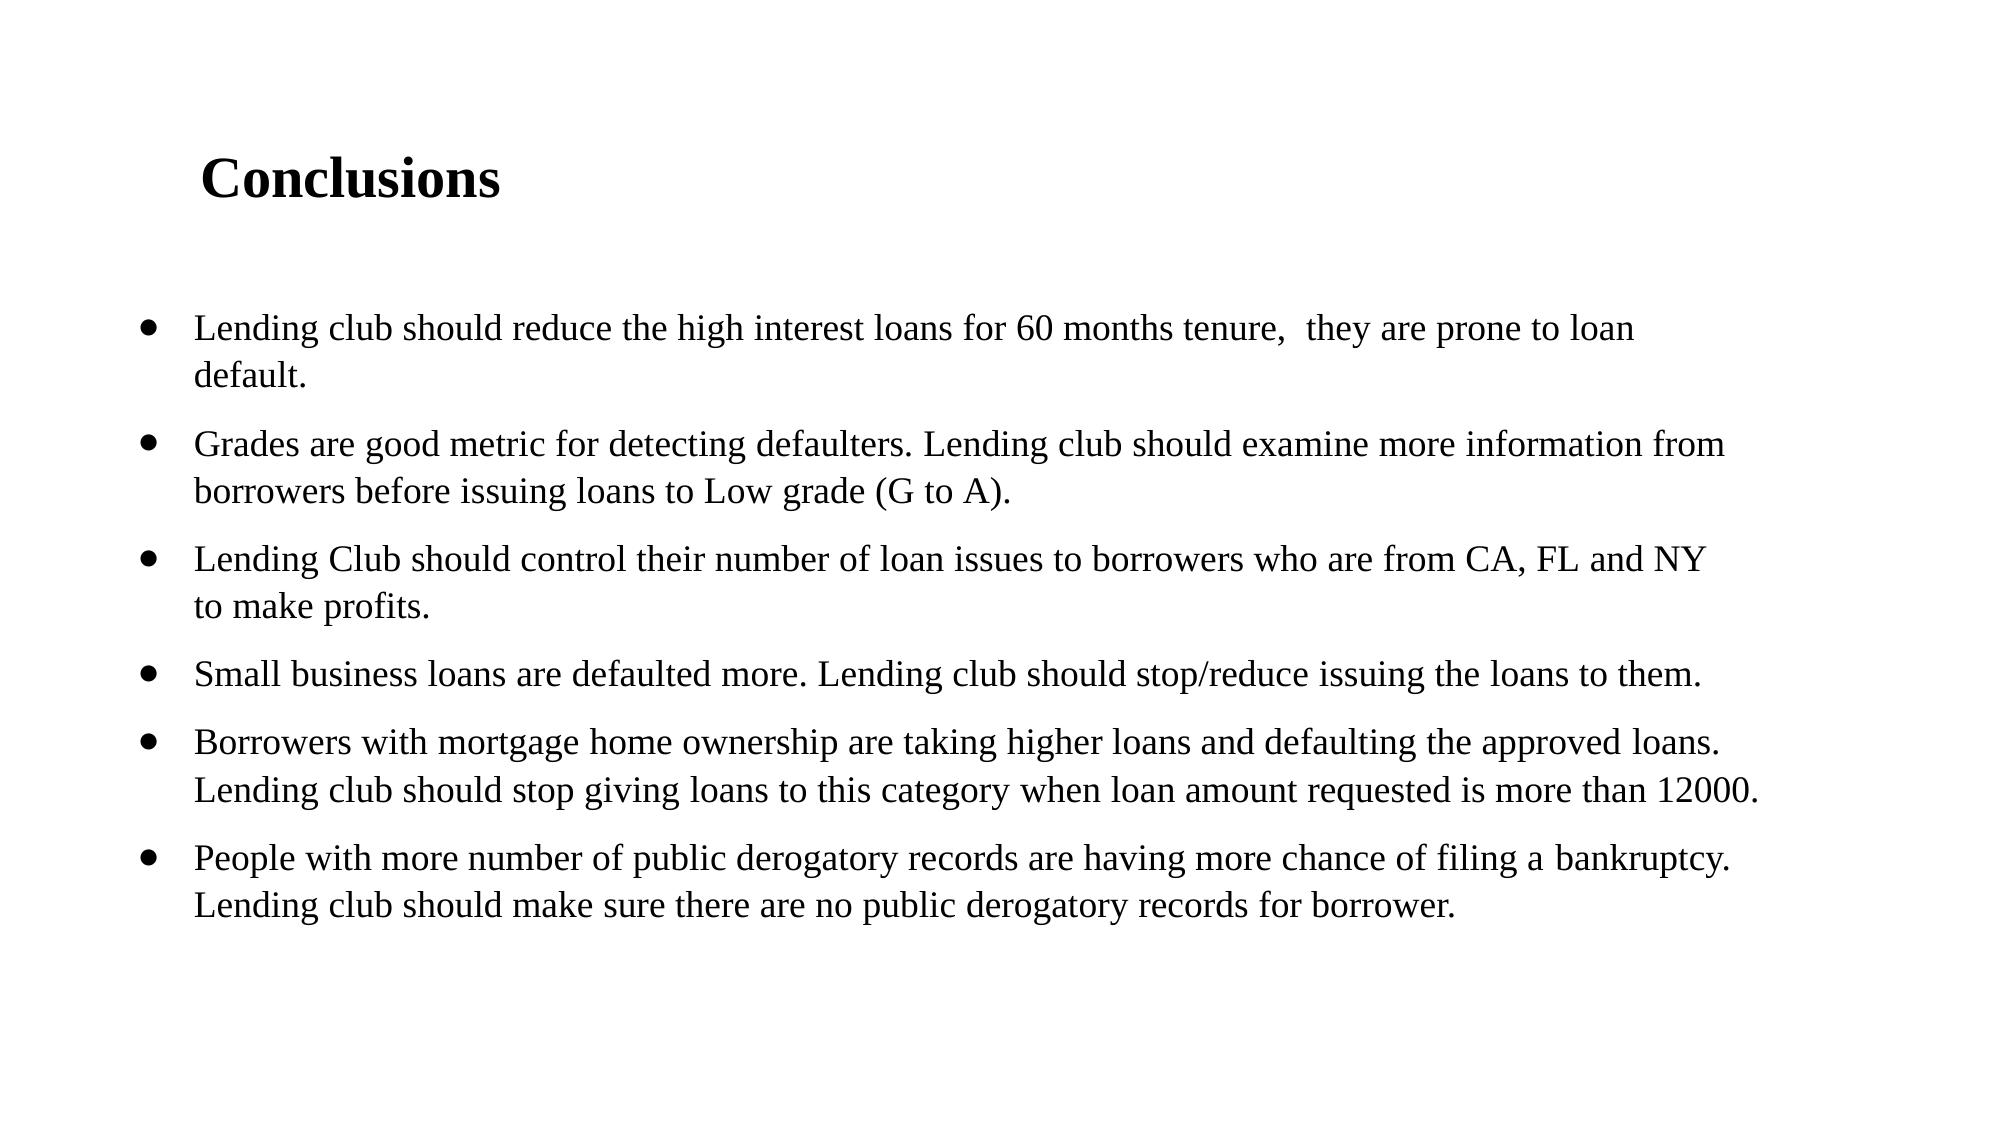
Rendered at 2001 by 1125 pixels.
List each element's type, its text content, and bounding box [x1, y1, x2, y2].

list Lending club should reduce the high interest loans for 60 months tenure, they are prone to loan default. Grades are good metric for detecting defaulters. Lending club should examine more information from borrowers before issuing loans to Low grade (G to A). Lending Club should control their number of loan issues to borrowers who are from CA, FL and NY to make profits. Small business loans are defaulted more. Lending club should stop/reduce issuing the loans to them. Borrowers with mortgage home ownership are taking higher loans and defaulting the approved loans. Lending club should stop giving loans to this category when loan amount requested is more than 12000. People with more number of public derogatory records are having more chance of filing a bankruptcy. Lending club should make sure there are no public derogatory records for borrower. [137, 299, 1863, 998]
title Conclusions [198, 77, 504, 268]
